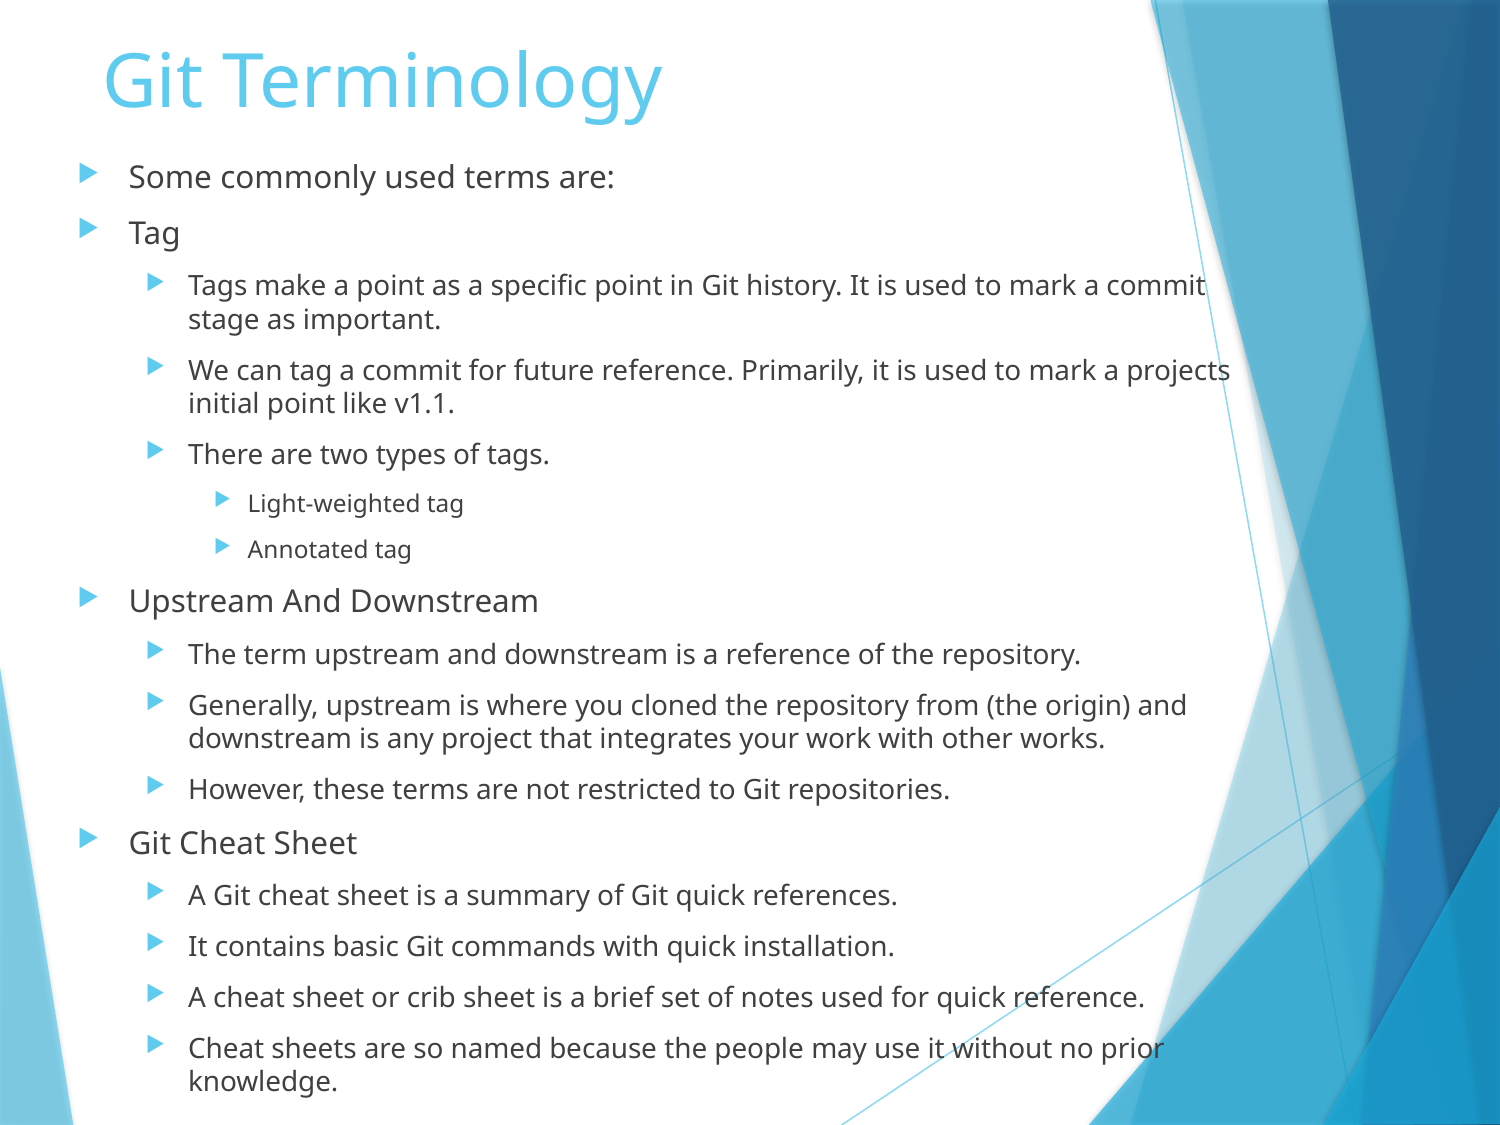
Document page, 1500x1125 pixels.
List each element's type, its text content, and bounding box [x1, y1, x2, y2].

title Git Terminology [87, 24, 1129, 149]
list Some commonly used terms are: Tag Tags make a point as a specific point in Git history. It is used to mark a commit stage as important. We can tag a commit for future reference. Primarily, it is used to mark a projects initial point like v1.1. There are two types of tags. Light-weighted tag Annotated tag Upstream And Downstream The term upstream and downstream is a reference of the repository. Generally, upstream is where you cloned the repository from (the origin) and downstream is any project that integrates your work with other works. However, these terms are not restricted to Git repositories. Git Cheat Sheet A Git cheat sheet is a summary of Git quick references. It contains basic Git commands with quick installation. A cheat sheet or crib sheet is a brief set of notes used for quick reference. Cheat sheets are so named because the people may use it without no prior knowledge. [62, 149, 1275, 1113]
